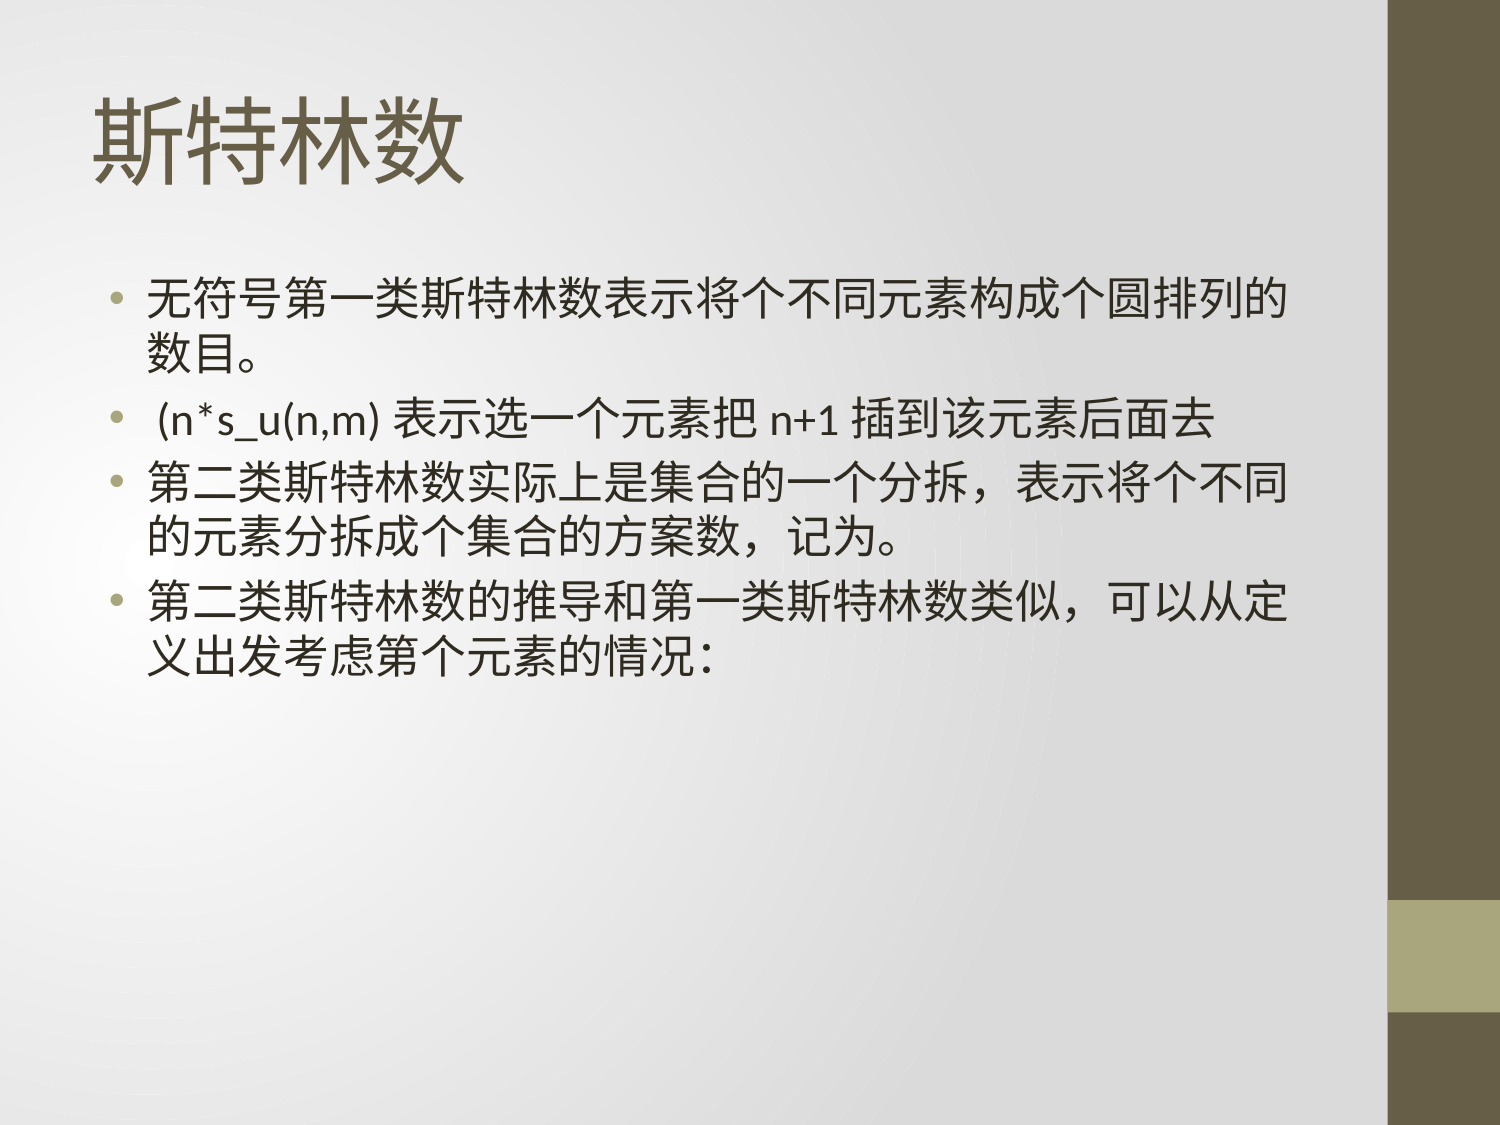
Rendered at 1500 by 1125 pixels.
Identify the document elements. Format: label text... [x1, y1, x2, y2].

title 斯特林数 [75, 45, 1325, 233]
